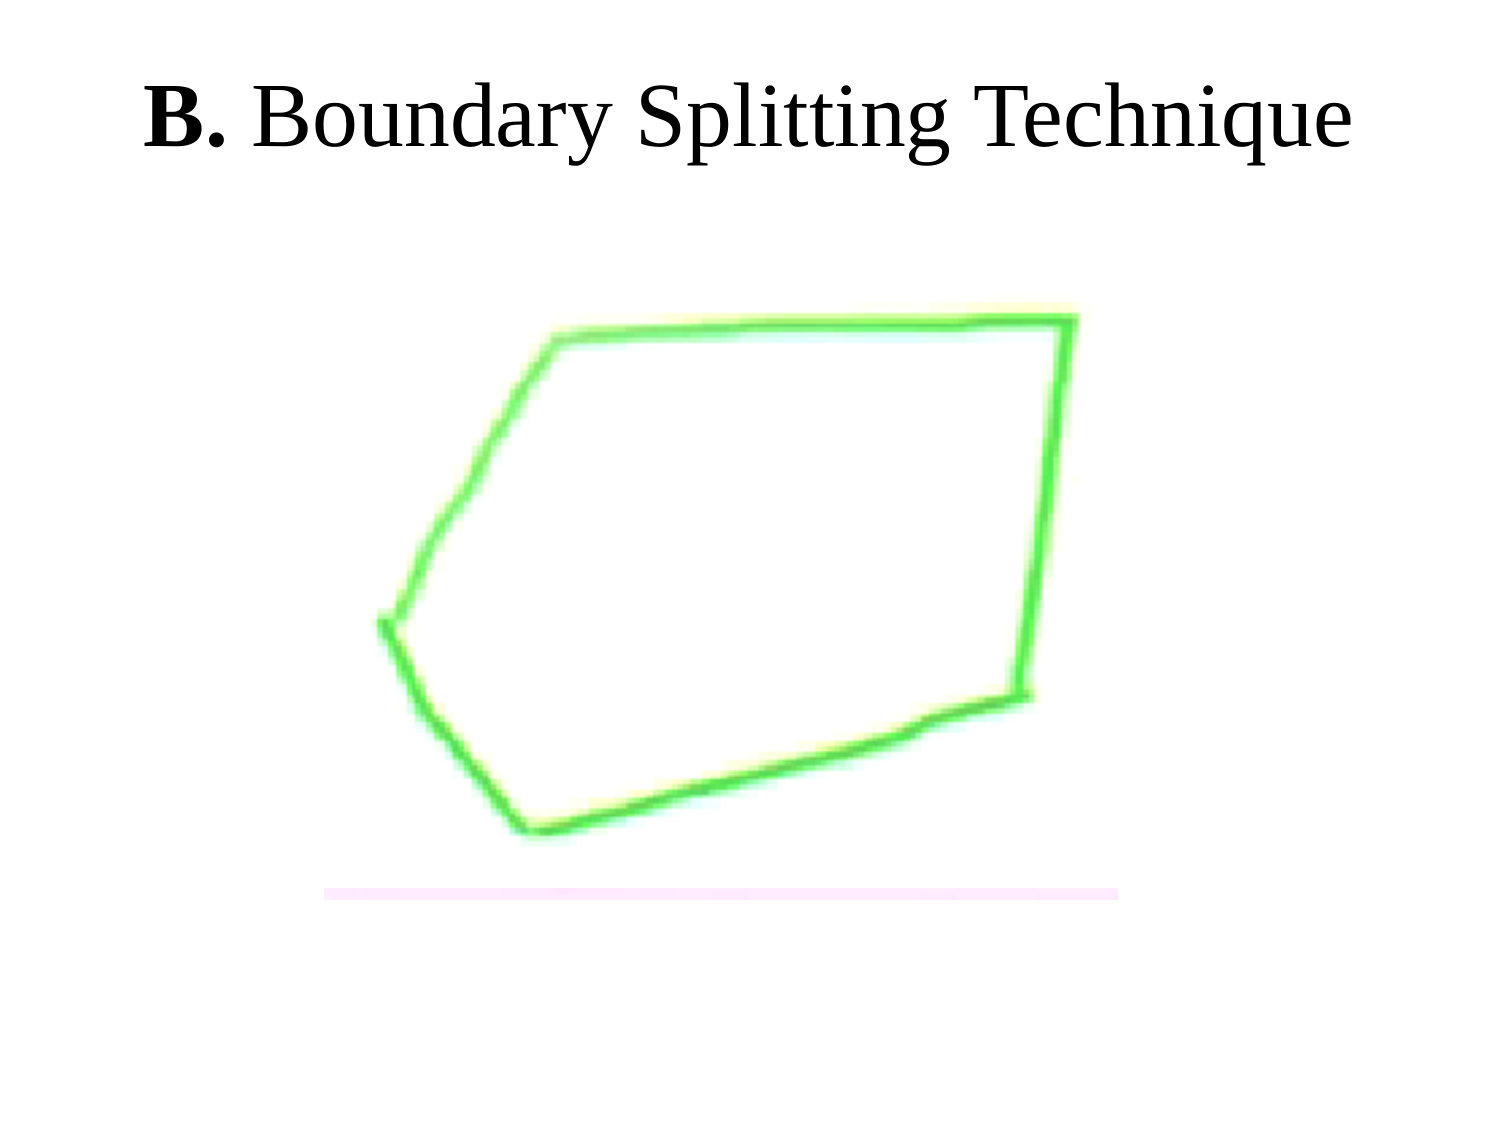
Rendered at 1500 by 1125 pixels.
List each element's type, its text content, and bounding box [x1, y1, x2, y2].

title B. Boundary Splitting Technique [75, 45, 1425, 175]
picture [324, 249, 1139, 901]
